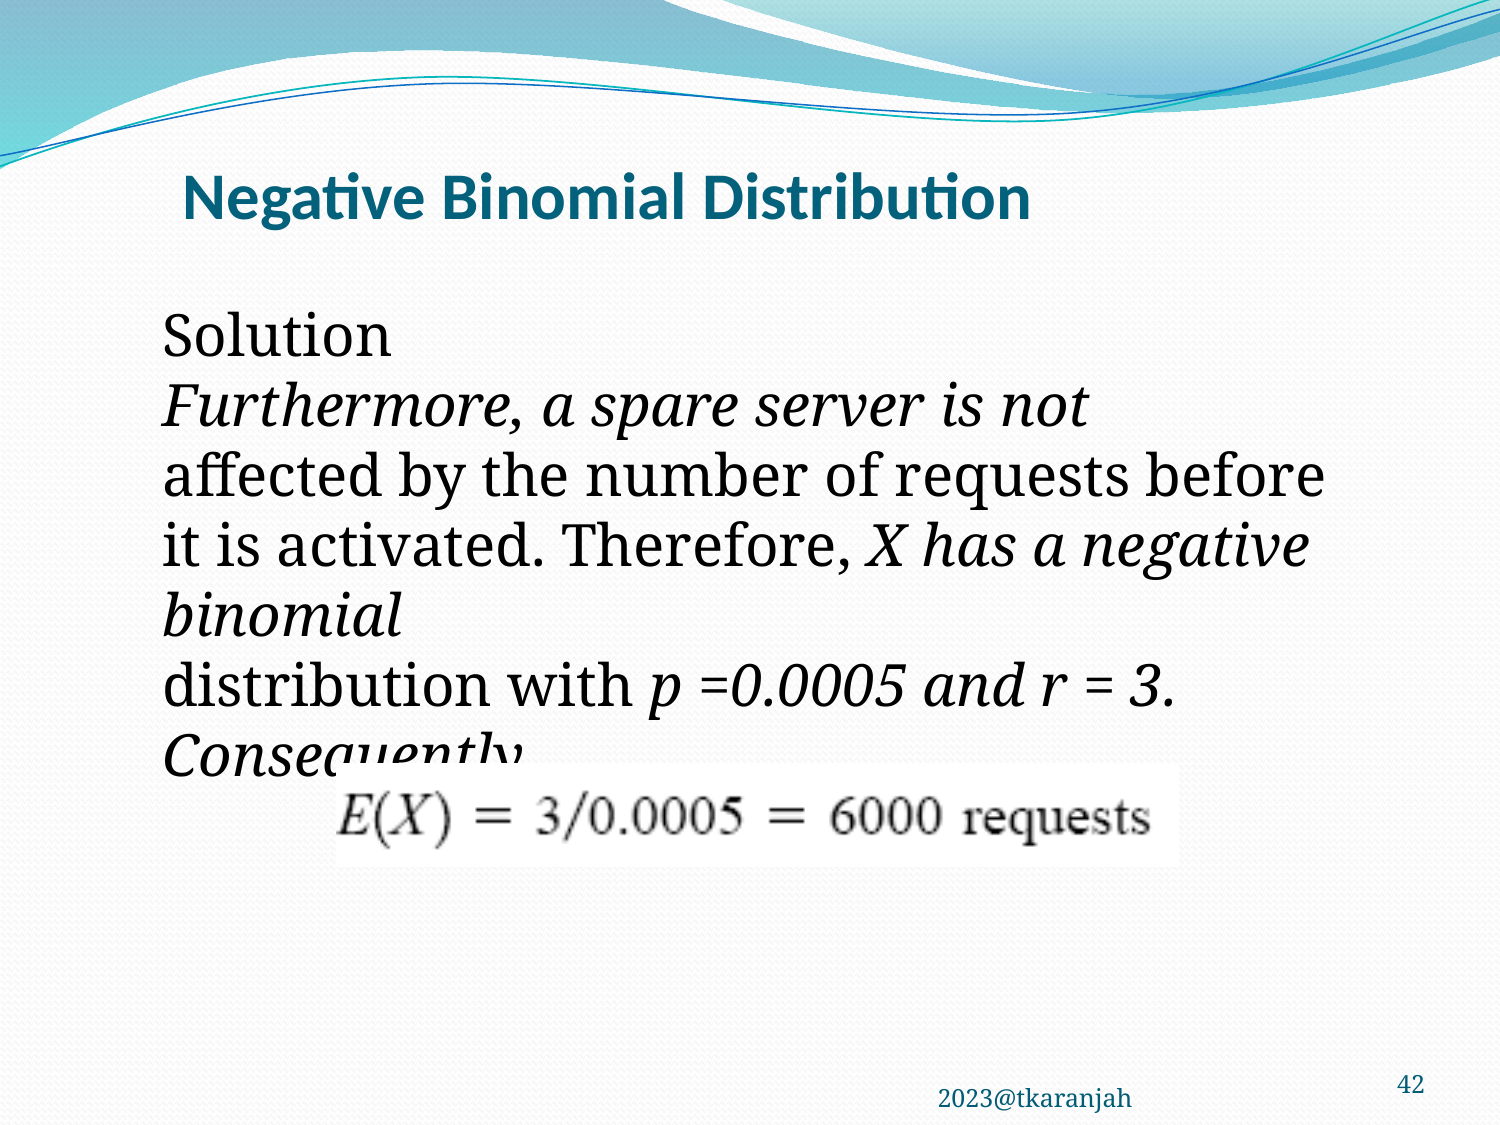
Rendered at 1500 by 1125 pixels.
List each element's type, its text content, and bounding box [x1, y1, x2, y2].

footer 2023@tkaranjah [937, 1034, 1413, 1113]
text_box Solution Furthermore, a spare server is not affected by the number of requests before it is activated. Therefore, X has a negative binomial distribution with p =0.0005 and r = 3. Consequently, [147, 290, 1365, 1006]
picture [336, 763, 1180, 868]
slide_number 42 [1299, 1042, 1425, 1103]
title Negative Binomial Distribution [183, 45, 1500, 233]
